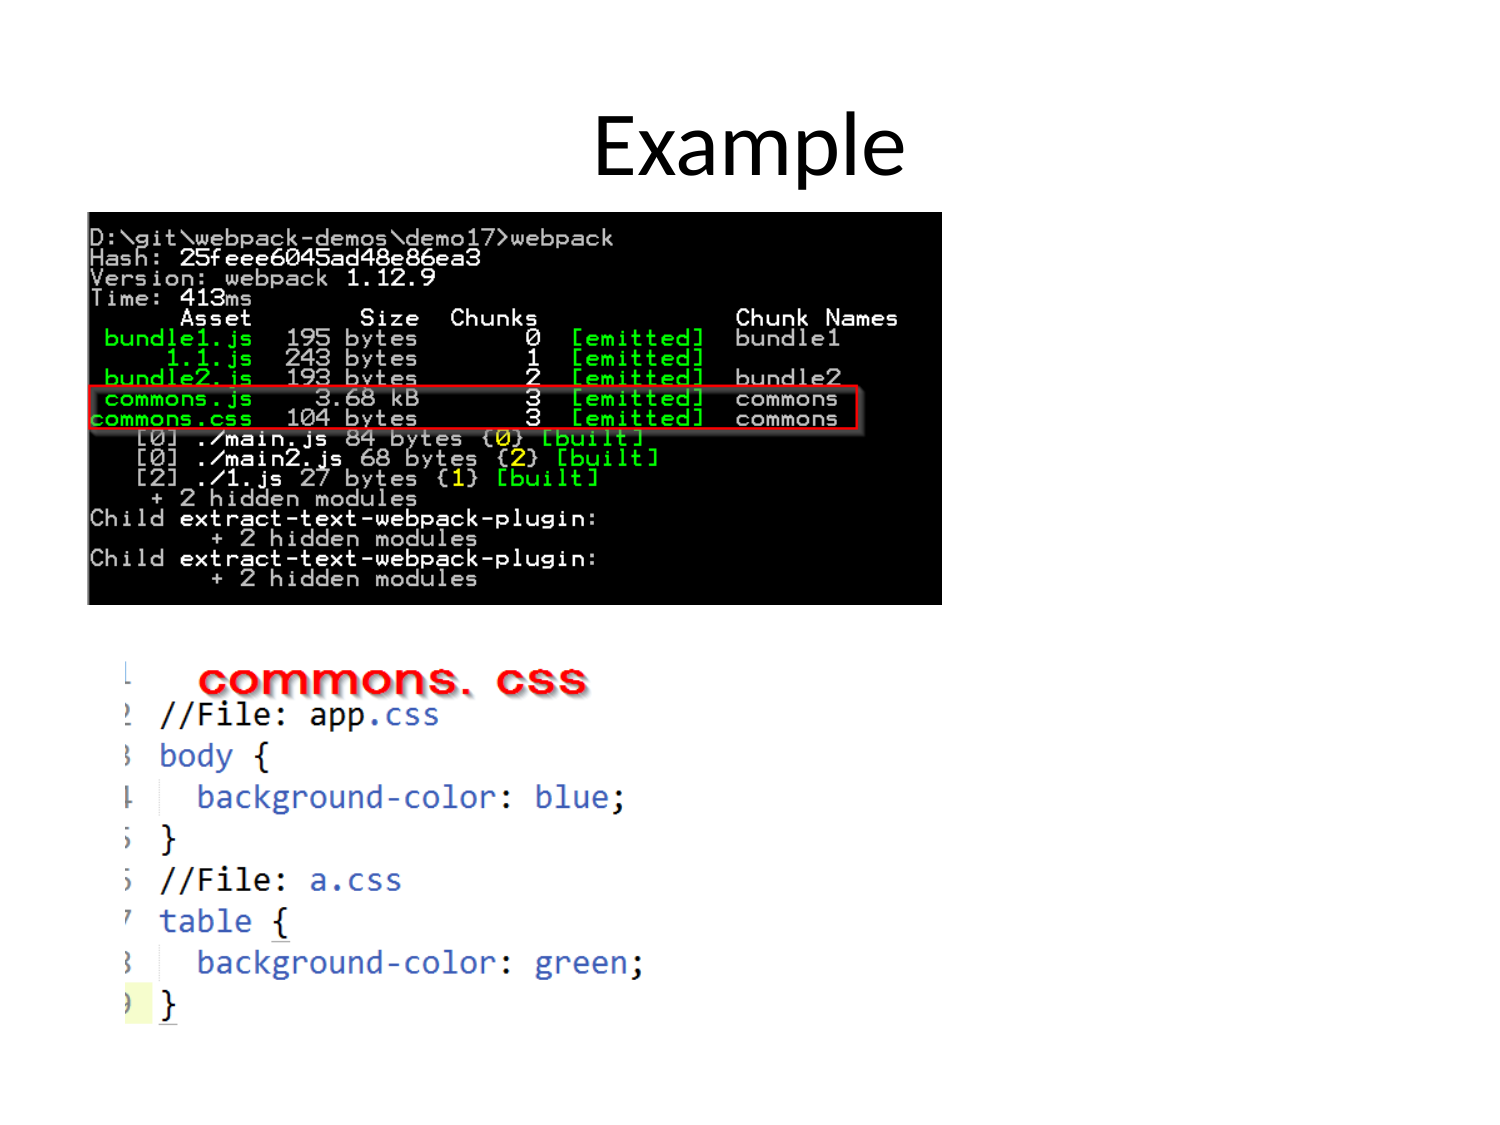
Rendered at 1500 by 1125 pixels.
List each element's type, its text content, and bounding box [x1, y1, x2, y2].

picture [124, 649, 766, 1065]
title Example [75, 45, 1425, 233]
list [87, 212, 942, 606]
